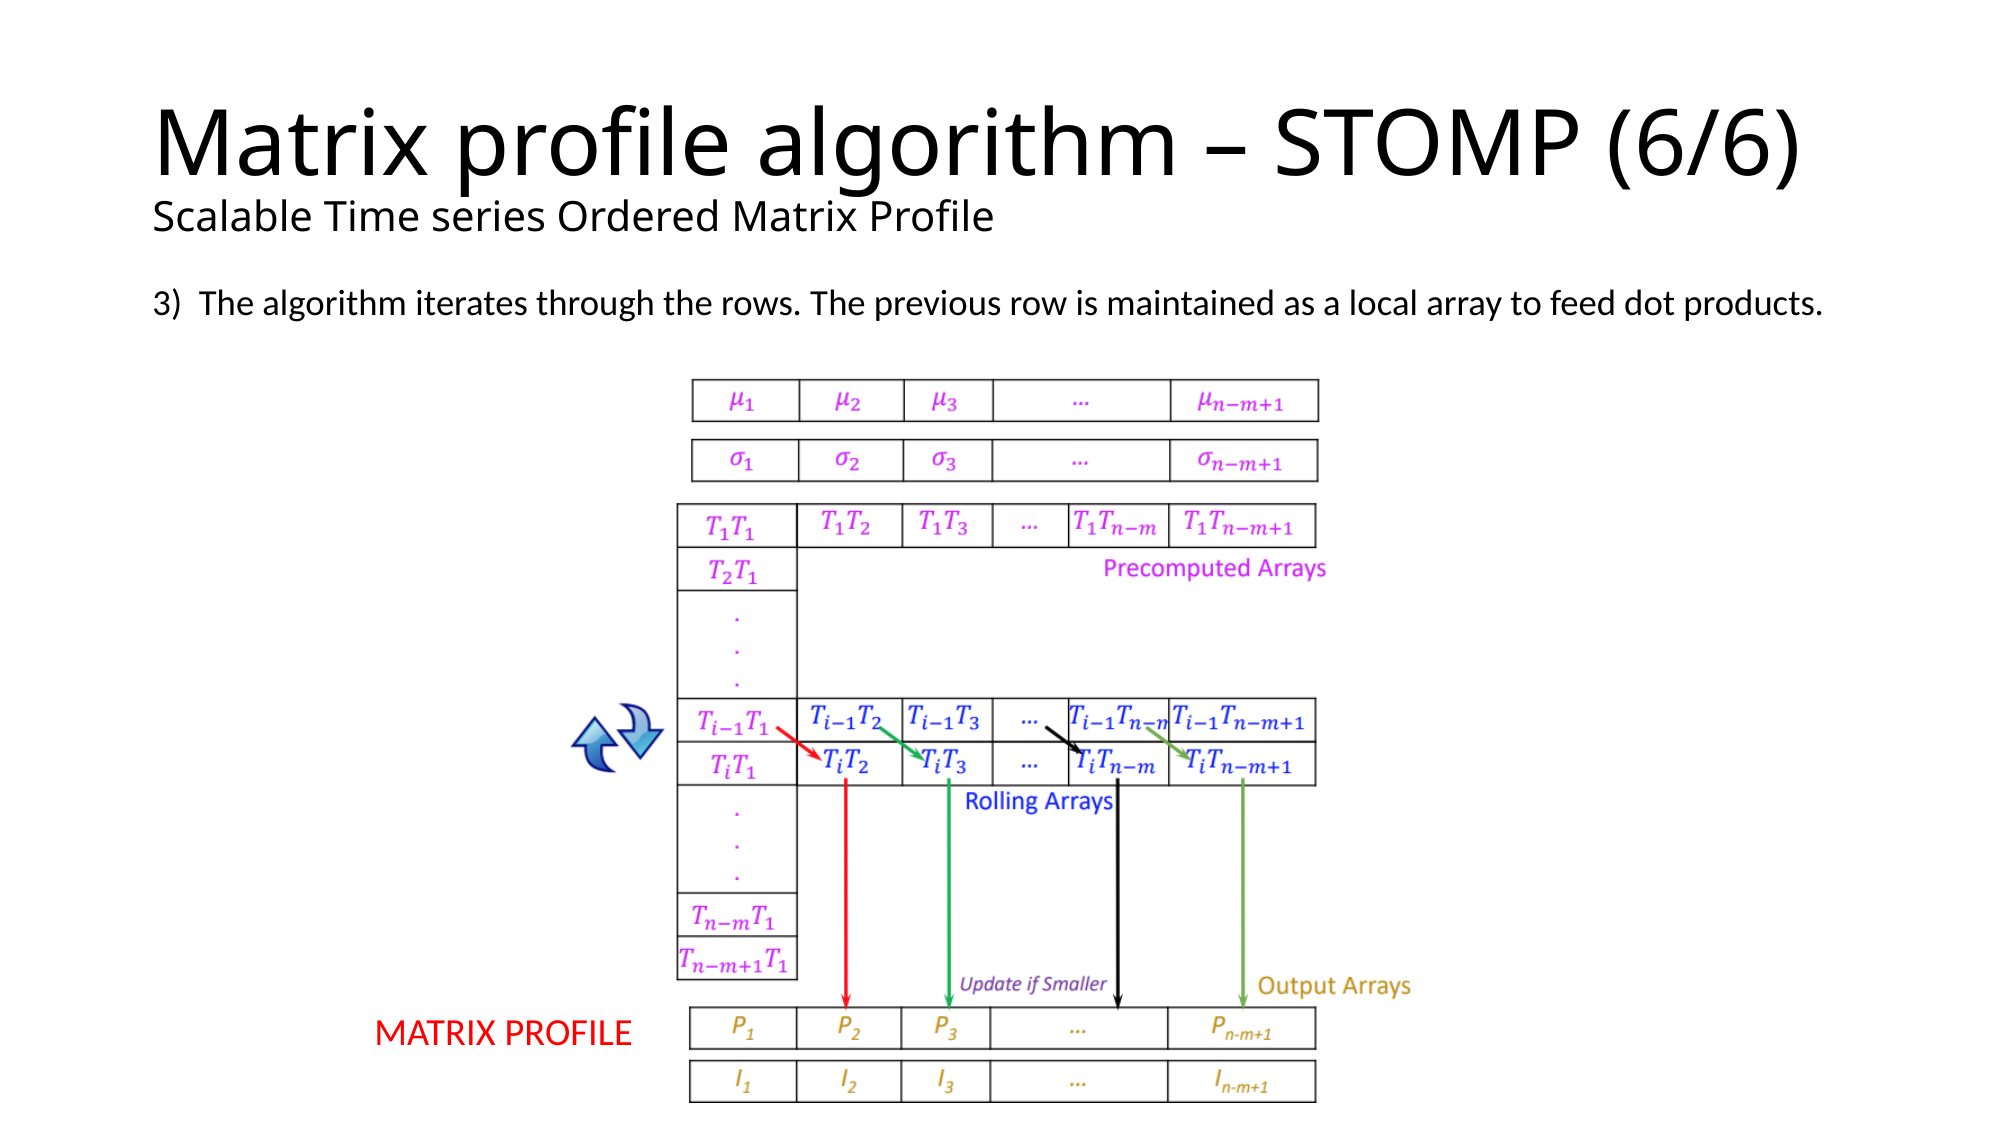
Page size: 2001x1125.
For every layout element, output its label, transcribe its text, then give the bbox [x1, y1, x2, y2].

title Matrix profile algorithm – STOMP (6/6) Scalable Time series Ordered Matrix Profile [137, 59, 1863, 276]
list 3) The algorithm iterates through the rows. The previous row is maintained as a local array to feed dot products. [137, 276, 1863, 369]
picture [565, 377, 1432, 1111]
text_box MATRIX PROFILE [359, 1004, 565, 1097]
